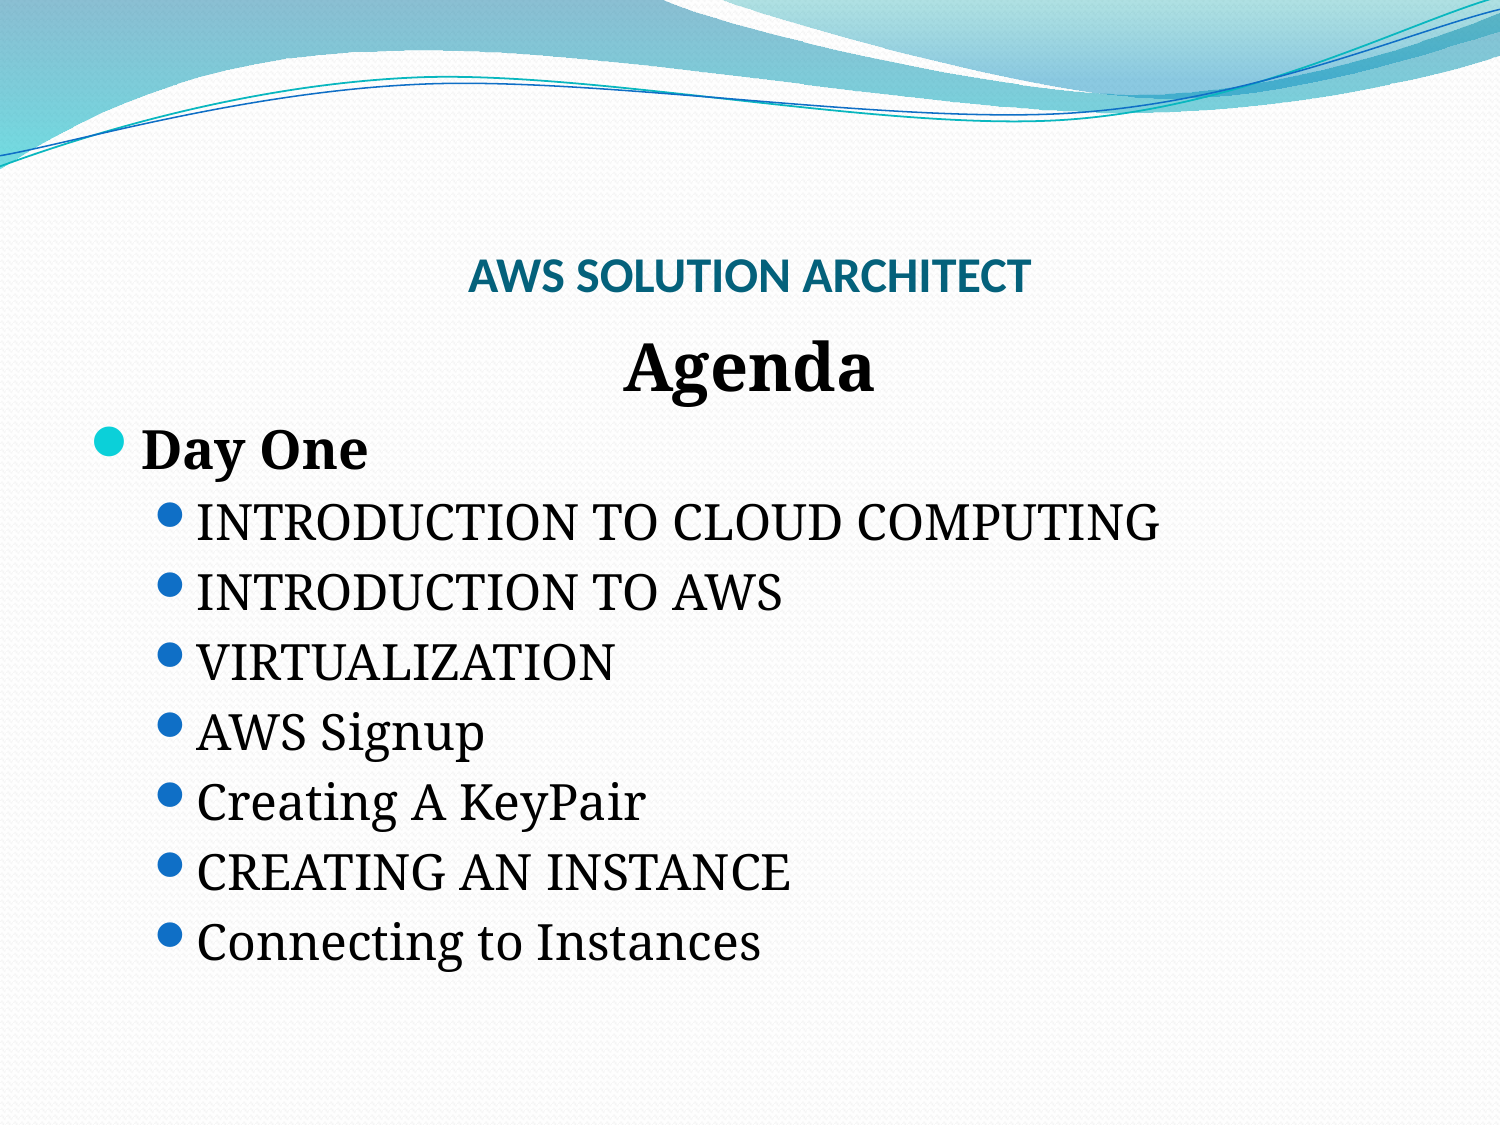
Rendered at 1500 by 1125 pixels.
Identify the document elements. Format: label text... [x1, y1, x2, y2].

title AWS SOLUTION ARCHITECT [75, 115, 1425, 303]
list Agenda Day One INTRODUCTION TO CLOUD COMPUTING INTRODUCTION TO AWS VIRTUALIZATION AWS Signup Creating A KeyPair CREATING AN INSTANCE Connecting to Instances [75, 317, 1425, 1038]
